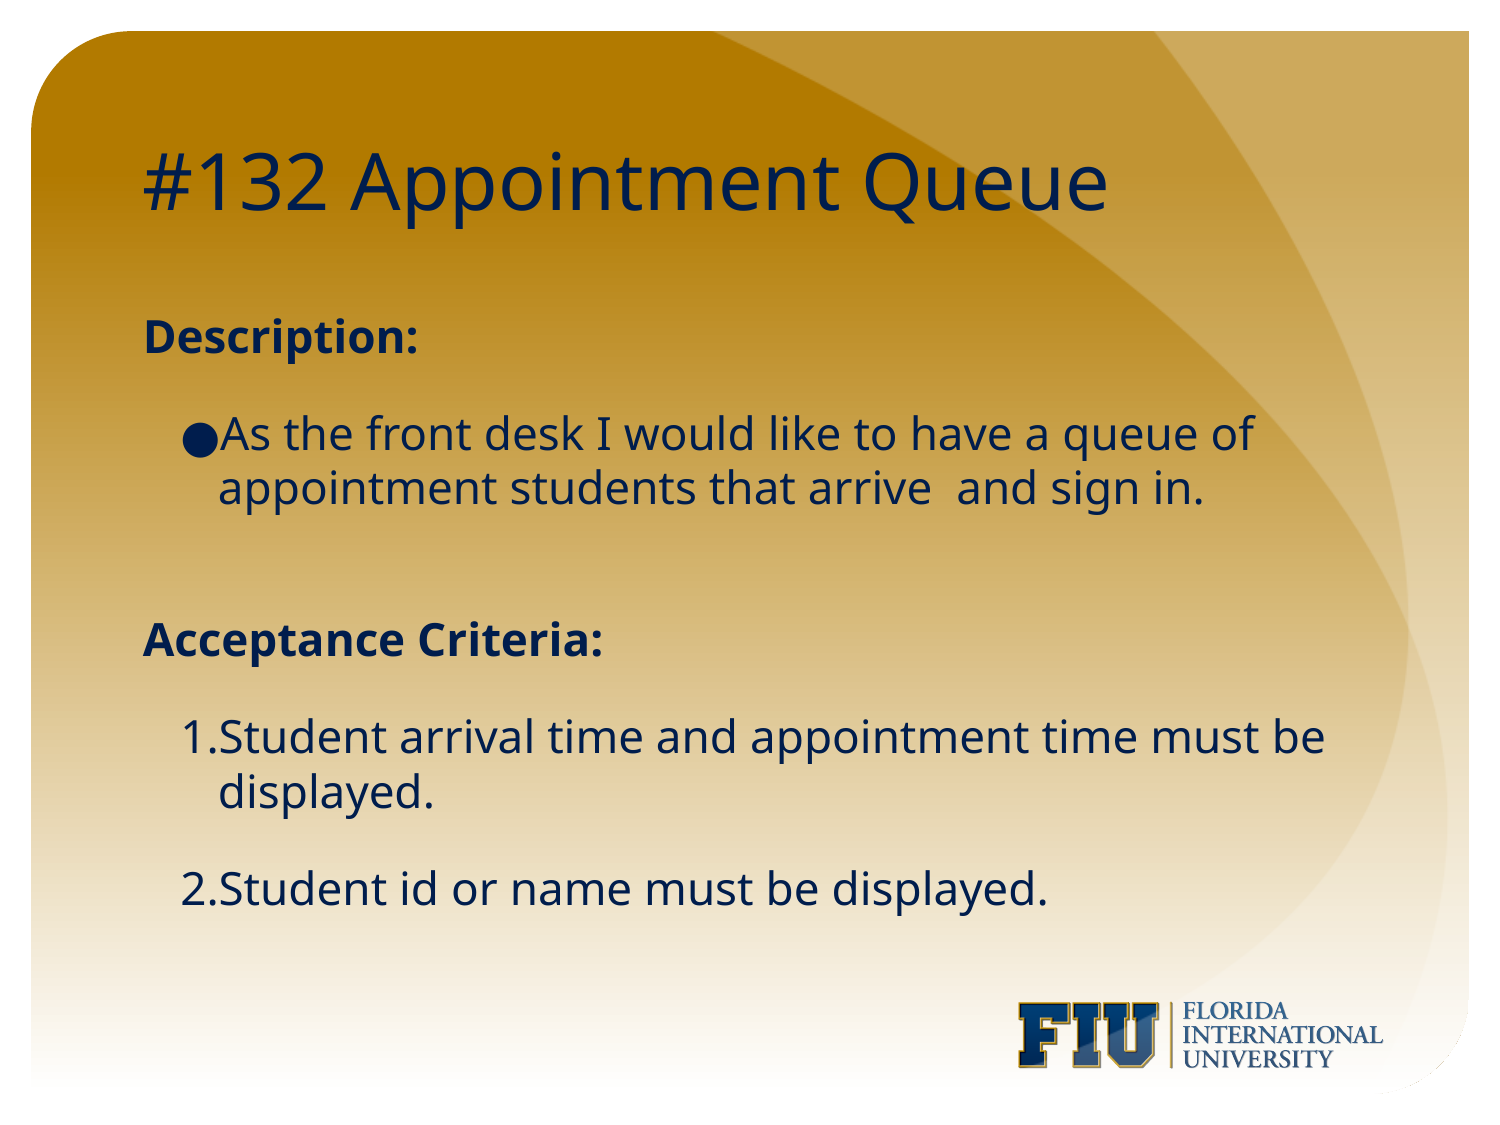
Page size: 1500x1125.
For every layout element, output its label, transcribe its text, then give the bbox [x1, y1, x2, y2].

list Description: As the front desk I would like to have a queue of appointment students that arrive and sign in. Acceptance Criteria: Student arrival time and appointment time must be displayed. Student id or name must be displayed. [127, 299, 1372, 991]
title #132 Appointment Queue [127, 62, 1372, 234]
picture [24, 30, 1473, 1094]
